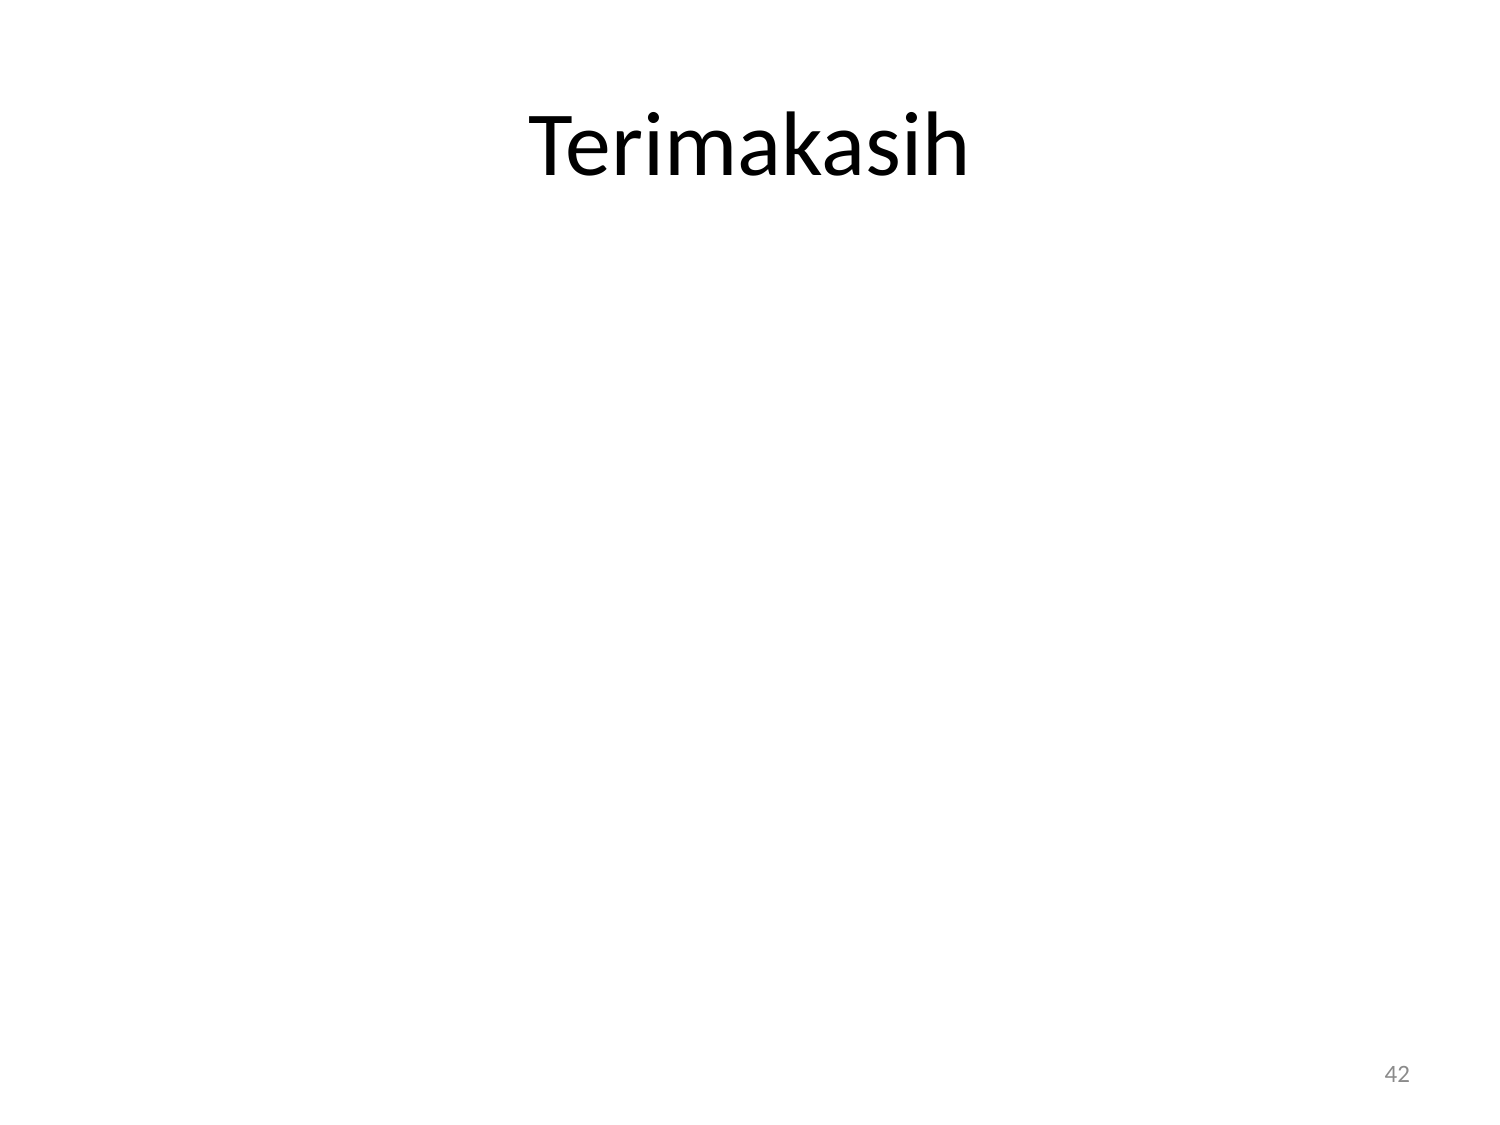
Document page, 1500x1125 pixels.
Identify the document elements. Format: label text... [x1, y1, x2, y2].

slide_number 42 [1074, 1042, 1425, 1103]
title Terimakasih [75, 45, 1425, 233]
